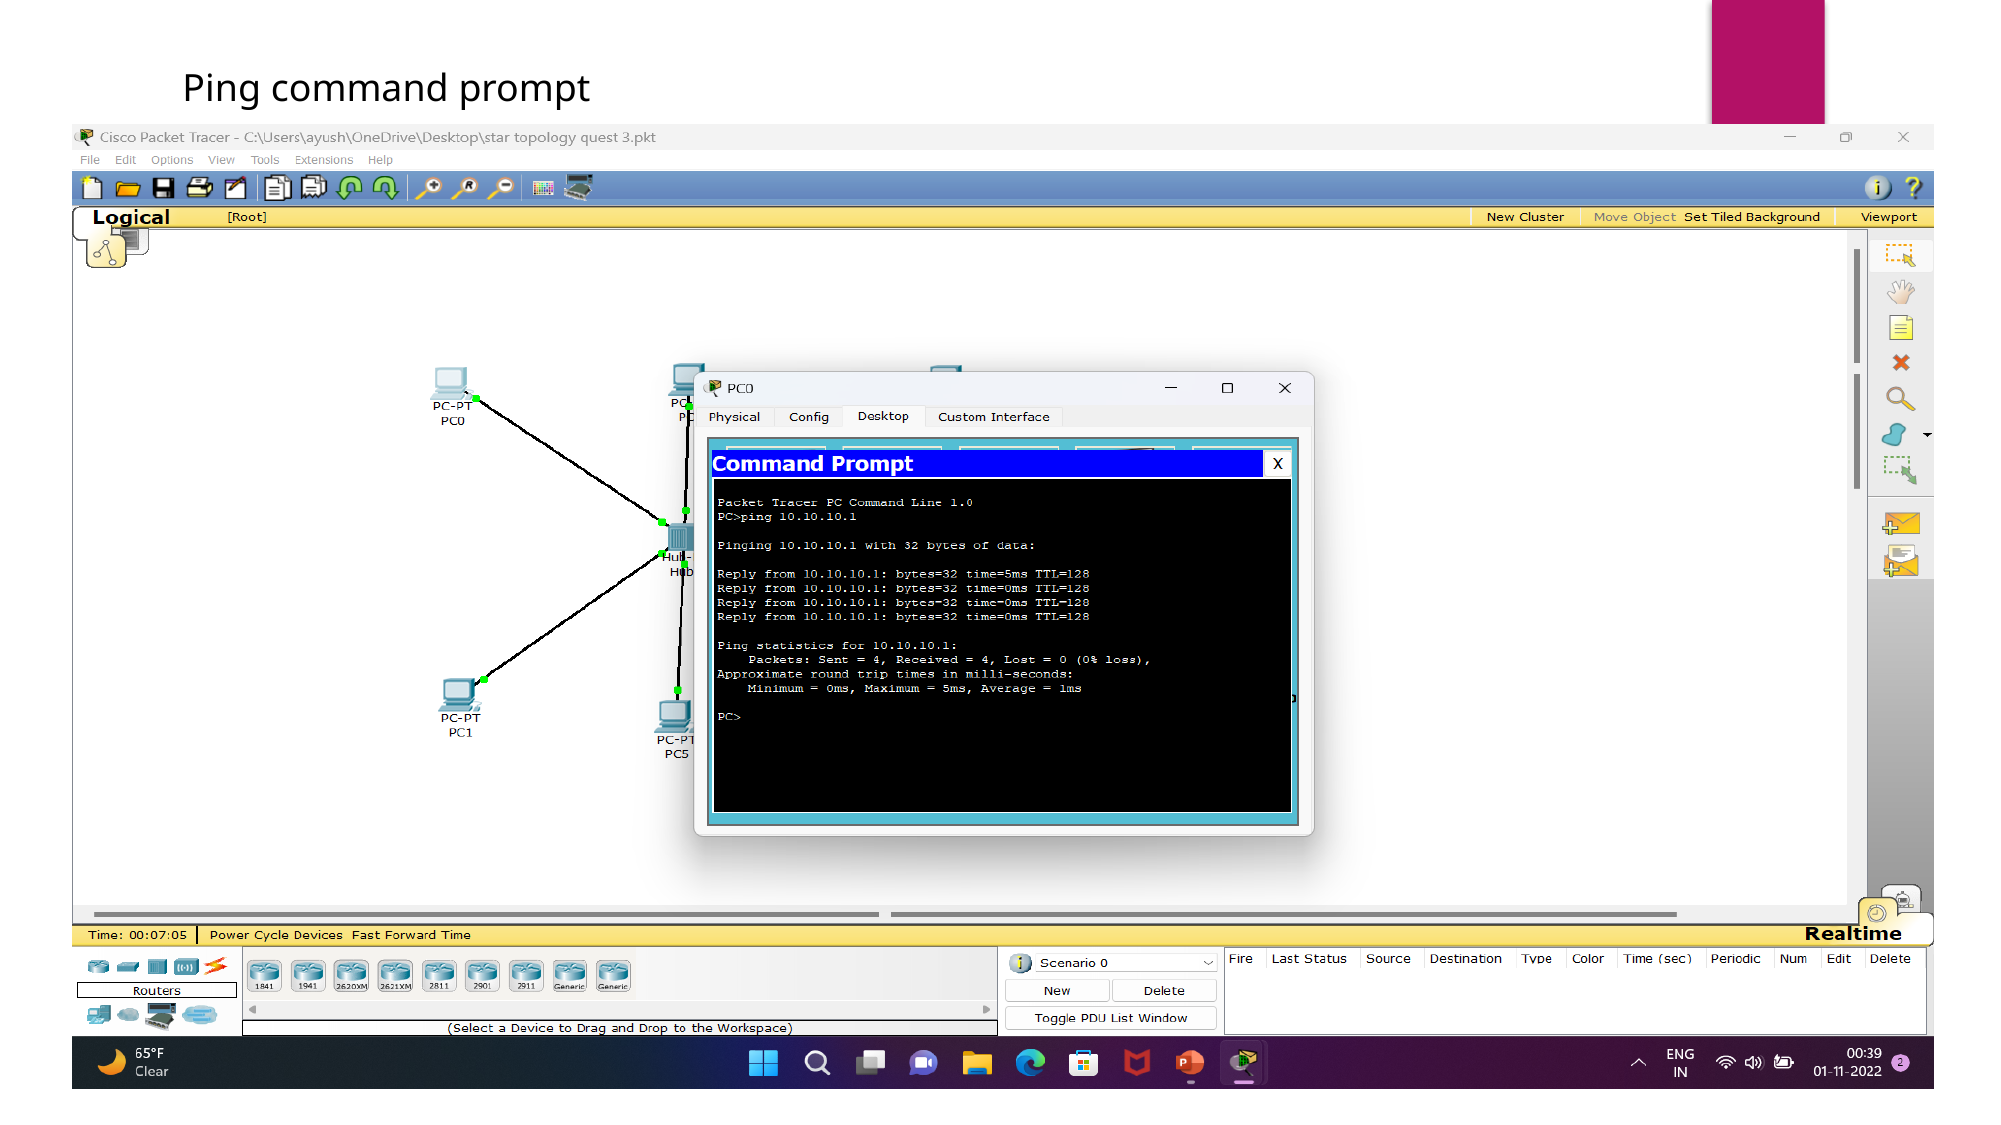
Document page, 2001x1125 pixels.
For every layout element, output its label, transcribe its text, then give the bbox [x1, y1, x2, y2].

text_box Ping command prompt [167, 56, 1586, 122]
picture [72, 124, 1935, 1089]
